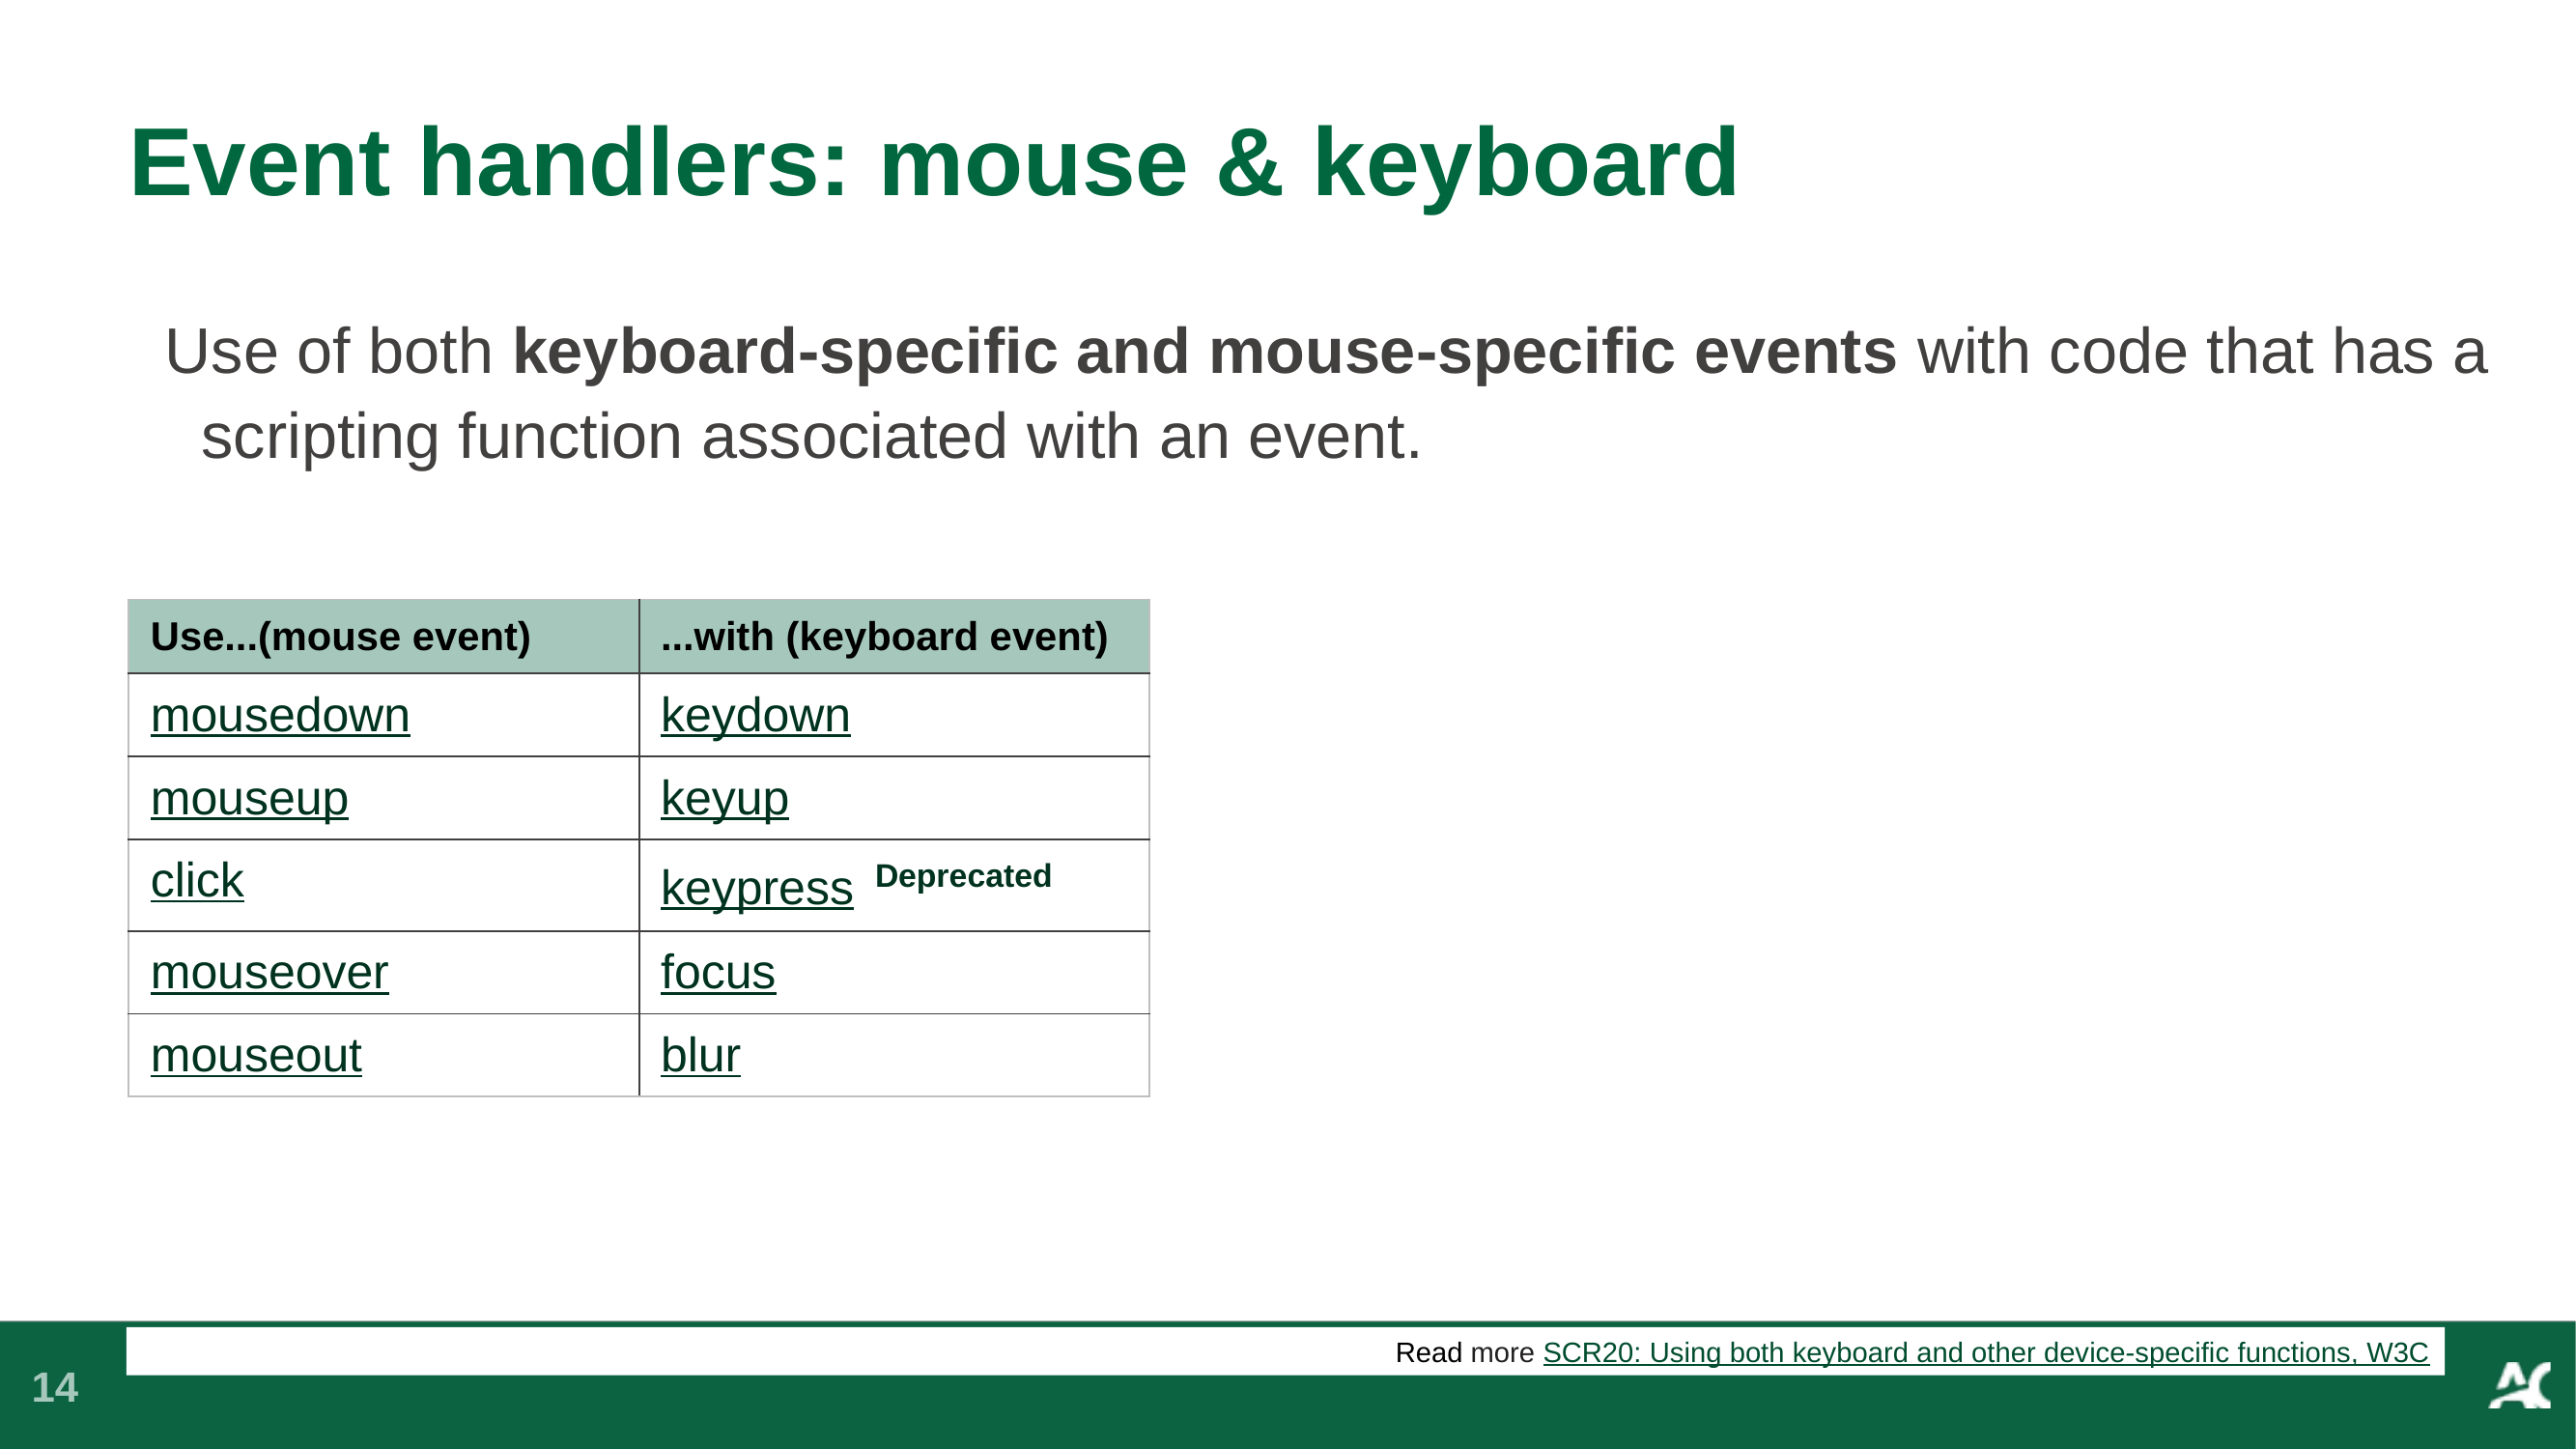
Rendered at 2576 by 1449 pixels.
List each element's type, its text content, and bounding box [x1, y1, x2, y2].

table_cell mouseout [129, 1014, 638, 1095]
table_header ...with (keyboard event) [640, 600, 1148, 672]
text_box Read more SCR20: Using both keyboard and other device-specific functions, W3C [126, 1326, 2446, 1376]
table_cell keypress Deprecated [640, 840, 1148, 930]
list Use of both keyboard-specific and mouse-specific events with code that has a scripting function associated with an event. [128, 301, 2491, 499]
table_cell focus [640, 932, 1148, 1013]
slide_number 14 [31, 1346, 116, 1424]
table_cell mouseover [129, 932, 638, 1013]
table_cell click [129, 840, 638, 930]
table_header Use...(mouse event) [129, 600, 638, 672]
table_cell mousedown [129, 674, 638, 755]
title Event handlers: mouse & keyboard [128, 122, 2446, 213]
table_cell keyup [640, 757, 1148, 838]
table_cell mouseup [129, 757, 638, 838]
table_cell keydown [640, 674, 1148, 755]
table_cell blur [640, 1014, 1148, 1095]
